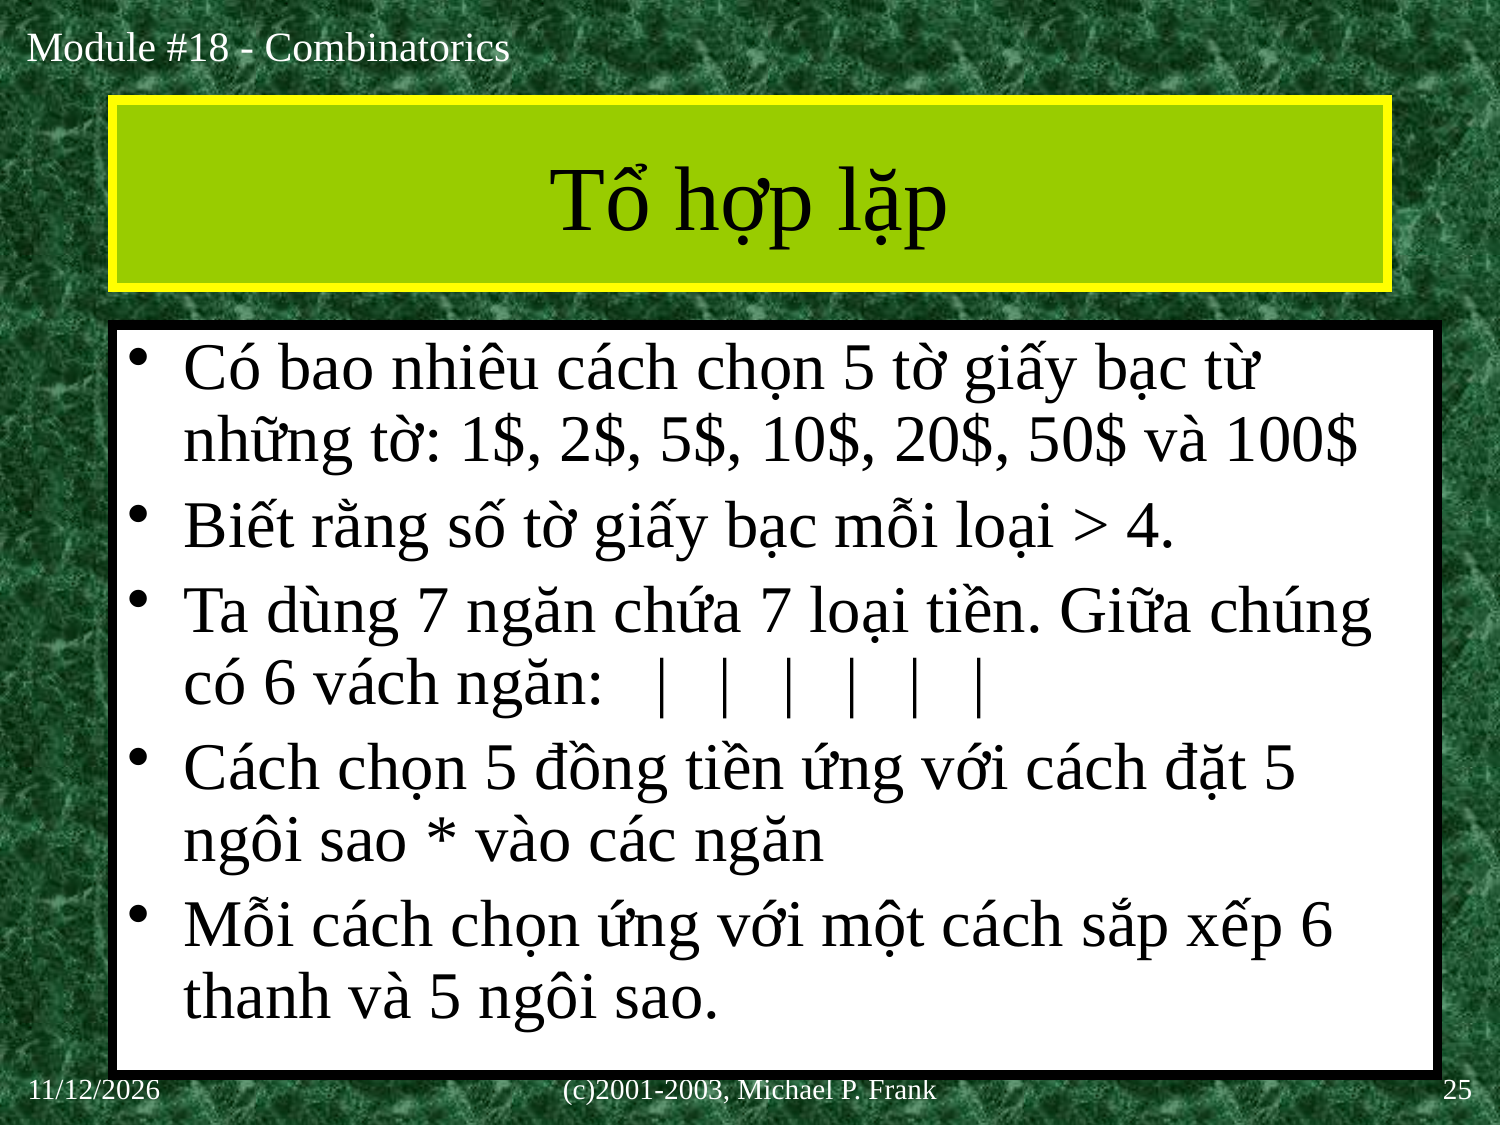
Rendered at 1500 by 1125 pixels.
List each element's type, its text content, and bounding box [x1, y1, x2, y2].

picture [0, 0, 1500, 1125]
list Có bao nhiêu cách chọn 5 tờ giấy bạc từ những tờ: 1$, 2$, 5$, 10$, 20$, 50$ và 100$ Biết rằng số tờ giấy bạc mỗi loại > 4. Ta dùng 7 ngăn chứa 7 loại tiền. Giữa chúng có 6 vách ngăn: | | | | | | Cách chọn 5 đồng tiền ứng với cách đặt 5 ngôi sao * vào các ngăn Mỗi cách chọn ứng với một cách sắp xếp 6 thanh và 5 ngôi sao. [108, 320, 1442, 1080]
footer (c)2001-2003, Michael P. Frank [512, 1080, 988, 1113]
title Tổ hợp lặp [108, 95, 1392, 292]
slide_number 30-Sep-20 [12, 1062, 326, 1113]
slide_number 25 [1174, 1062, 1488, 1113]
